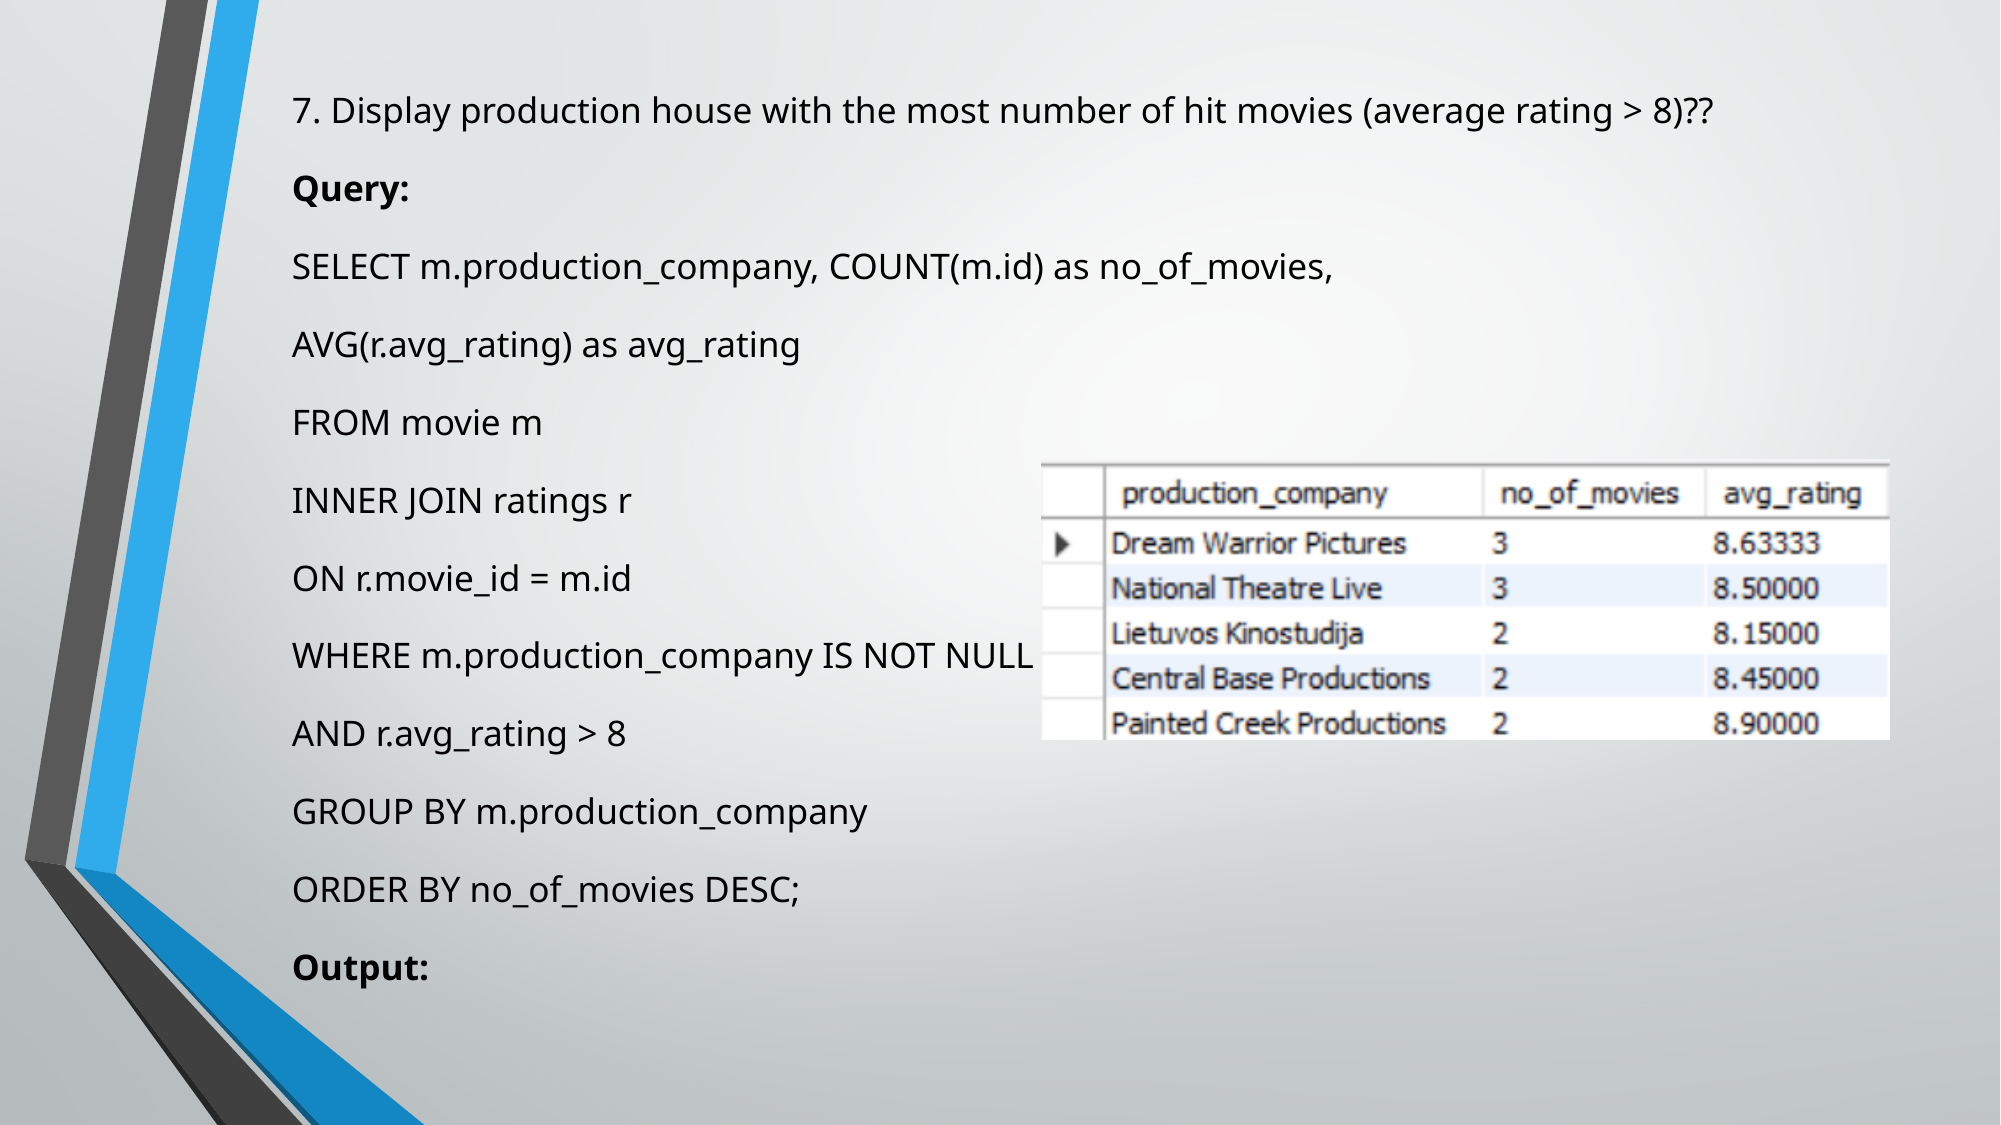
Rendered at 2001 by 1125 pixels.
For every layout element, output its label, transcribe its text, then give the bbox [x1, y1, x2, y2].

text_box 7. Display production house with the most number of hit movies (average rating > 8)?? Query: SELECT m.production_company, COUNT(m.id) as no_of_movies, AVG(r.avg_rating) as avg_rating FROM movie m INNER JOIN ratings r ON r.movie_id = m.id WHERE m.production_company IS NOT NULL AND r.avg_rating > 8 GROUP BY m.production_company ORDER BY no_of_movies DESC; Output: [276, 75, 1921, 997]
picture [1040, 459, 1890, 741]
